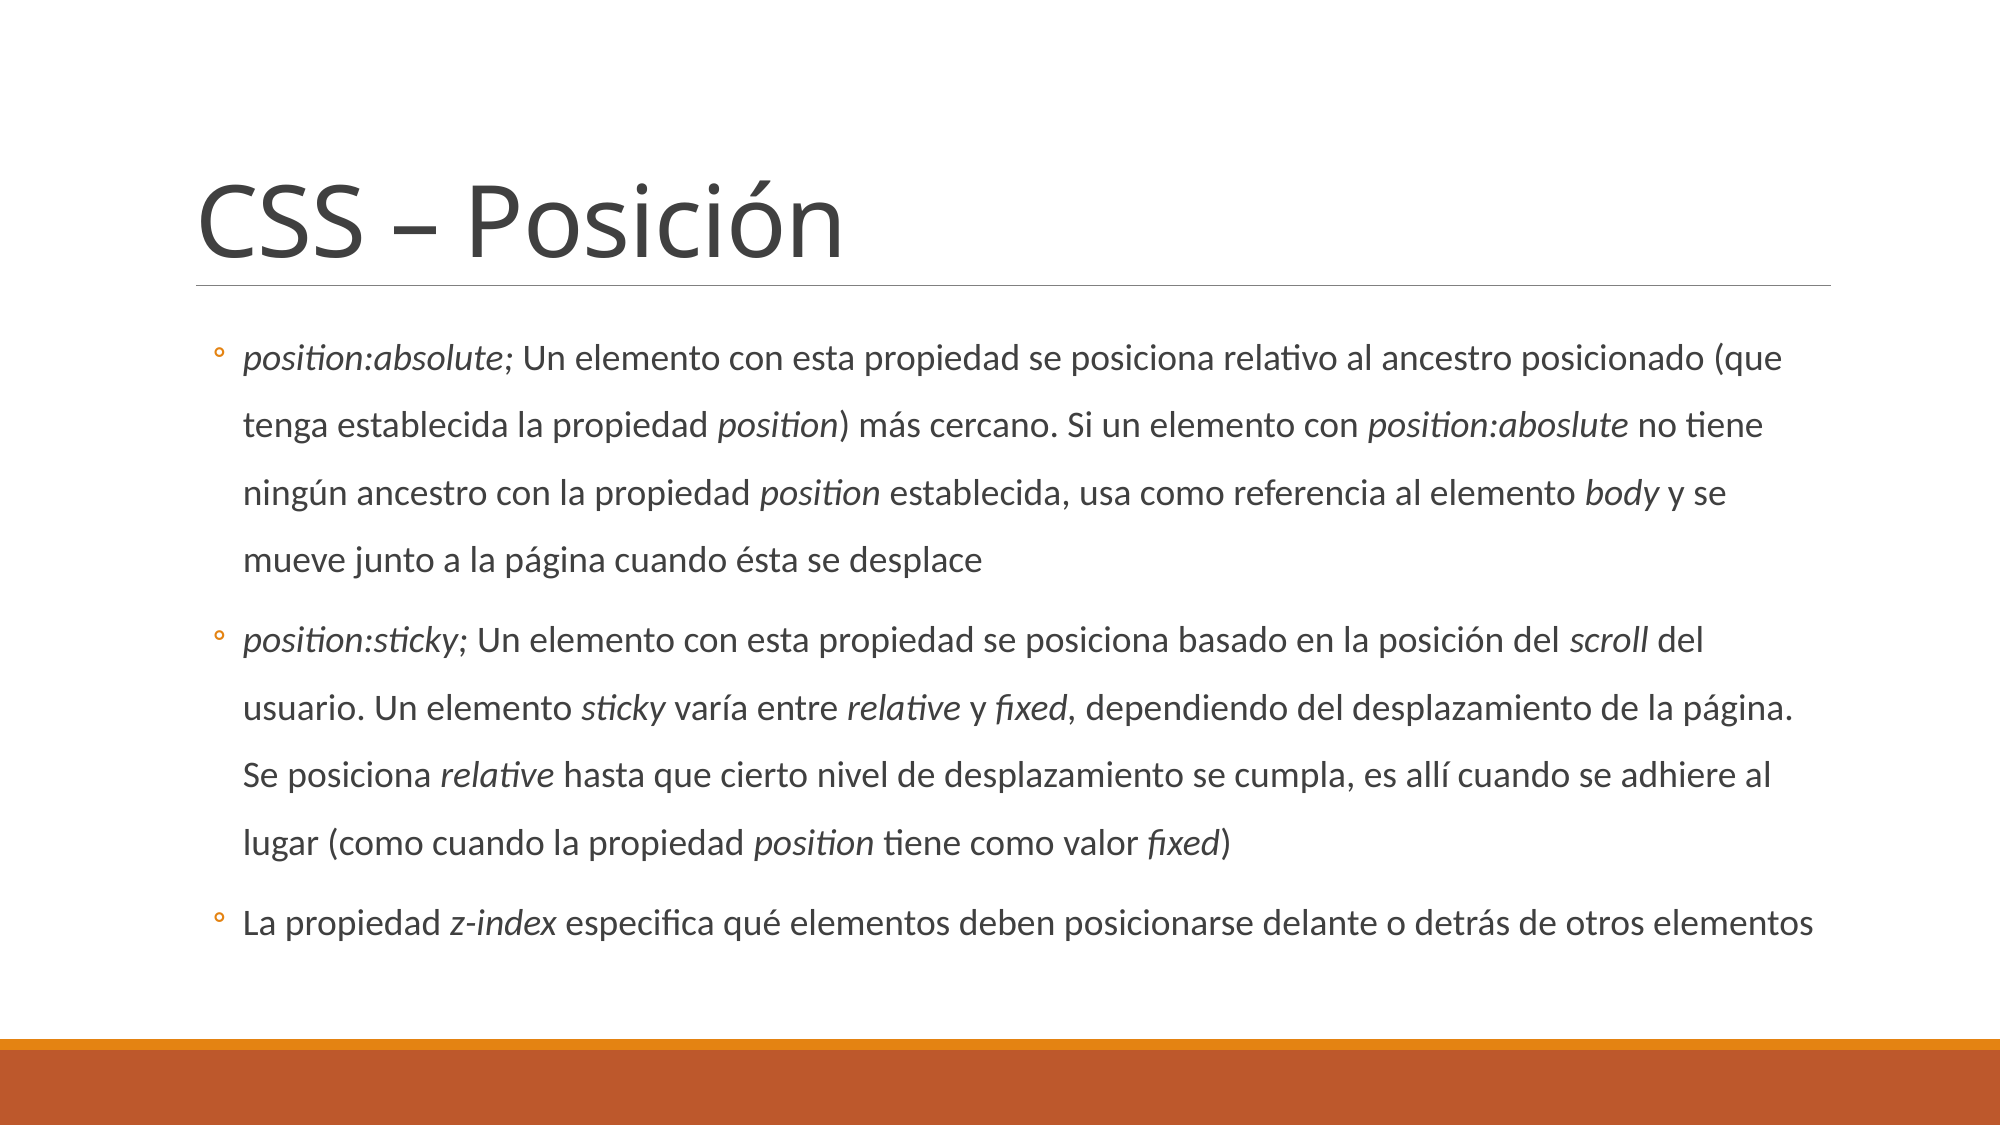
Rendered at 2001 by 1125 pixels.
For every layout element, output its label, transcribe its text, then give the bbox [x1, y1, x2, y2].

list position:absolute; Un elemento con esta propiedad se posiciona relativo al ancestro posicionado (que tenga establecida la propiedad position) más cercano. Si un elemento con position:aboslute no tiene ningún ancestro con la propiedad position establecida, usa como referencia al elemento body y se mueve junto a la página cuando ésta se desplace position:sticky; Un elemento con esta propiedad se posiciona basado en la posición del scroll del usuario. Un elemento sticky varía entre relative y fixed, dependiendo del desplazamiento de la página. Se posiciona relative hasta que cierto nivel de desplazamiento se cumpla, es allí cuando se adhiere al lugar (como cuando la propiedad position tiene como valor fixed) La propiedad z-index especifica qué elementos deben posicionarse delante o detrás de otros elementos [180, 302, 1830, 963]
title CSS – Posición [180, 47, 1830, 285]
